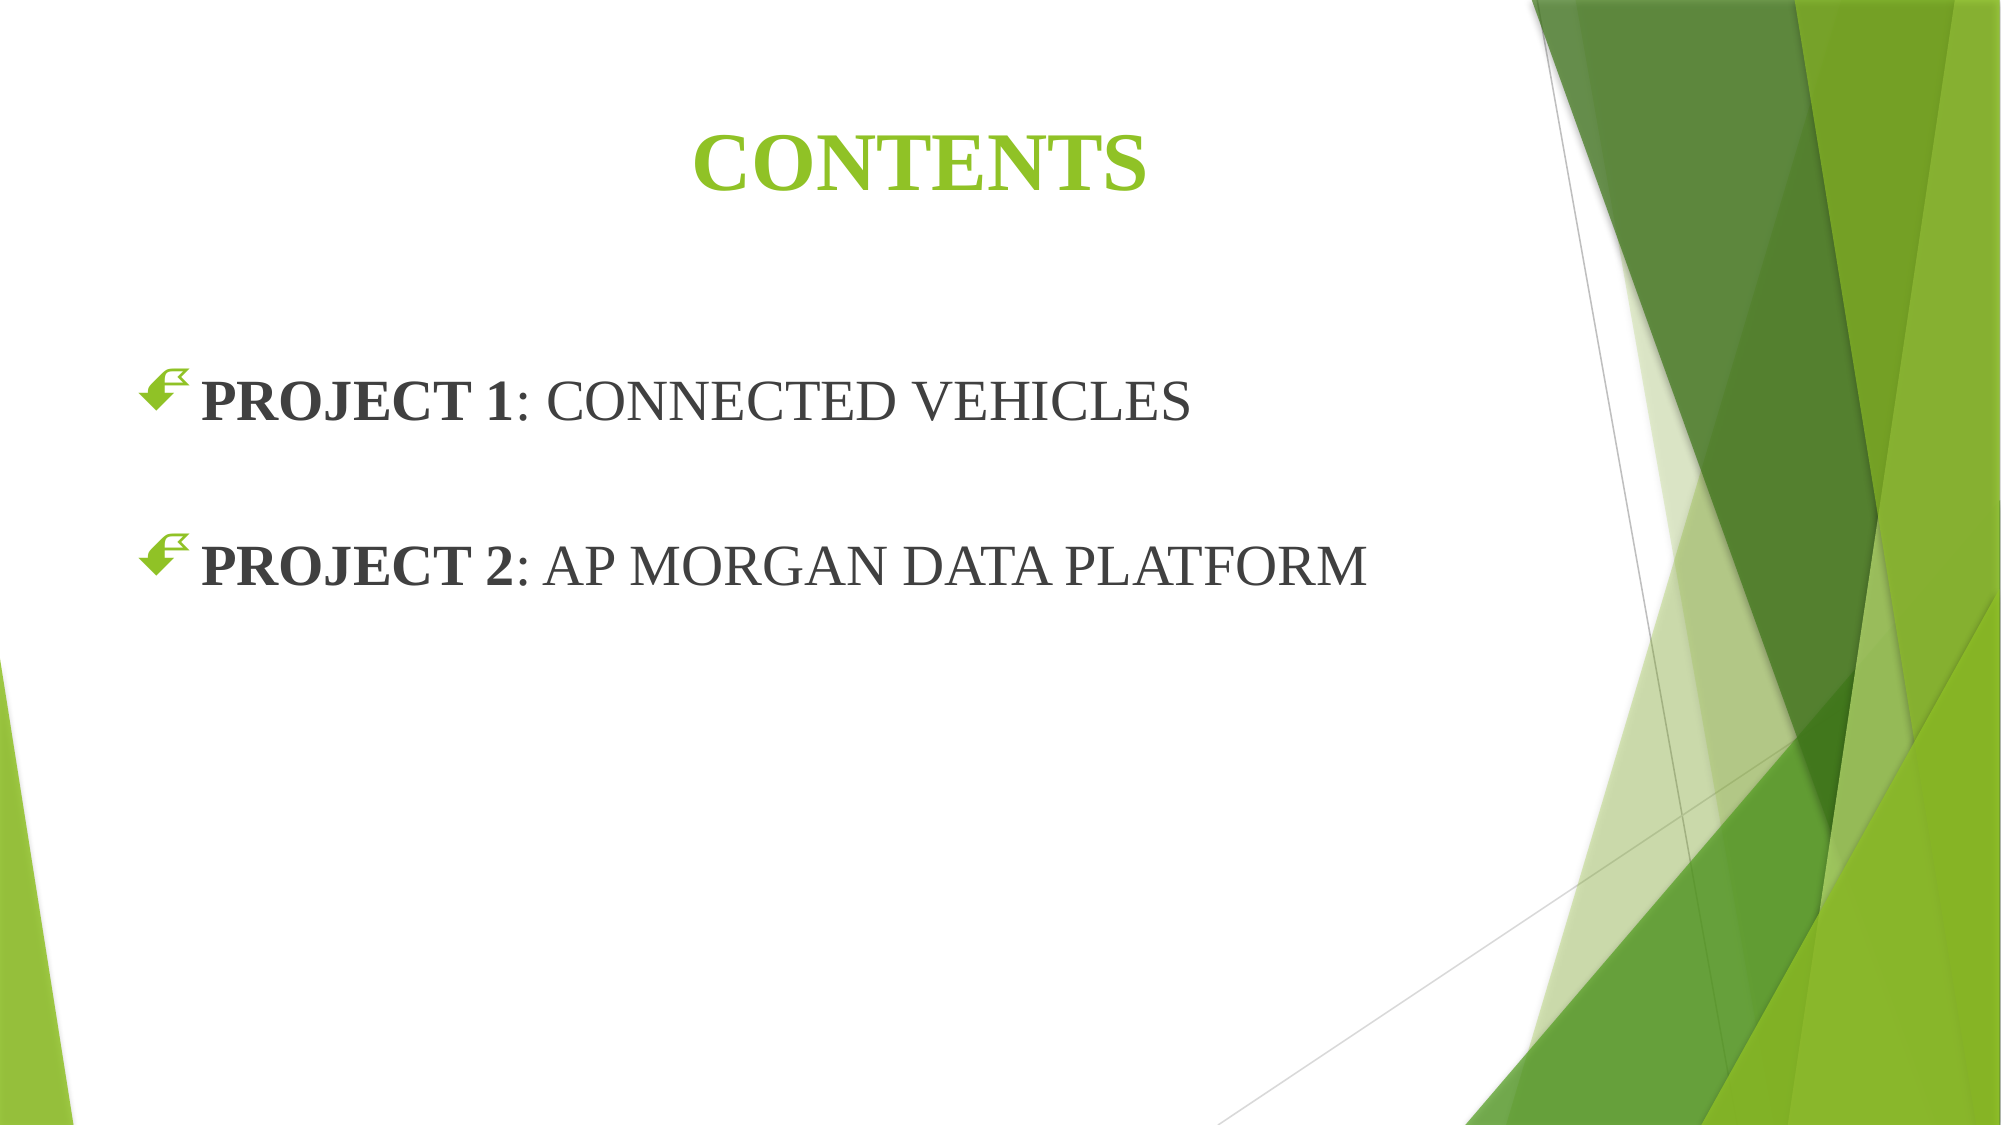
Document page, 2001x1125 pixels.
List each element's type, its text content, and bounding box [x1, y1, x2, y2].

list PROJECT 1: CONNECTED VEHICLES PROJECT 2: AP MORGAN DATA PLATFORM [111, 354, 1522, 992]
title CONTENTS [111, 99, 1522, 317]
